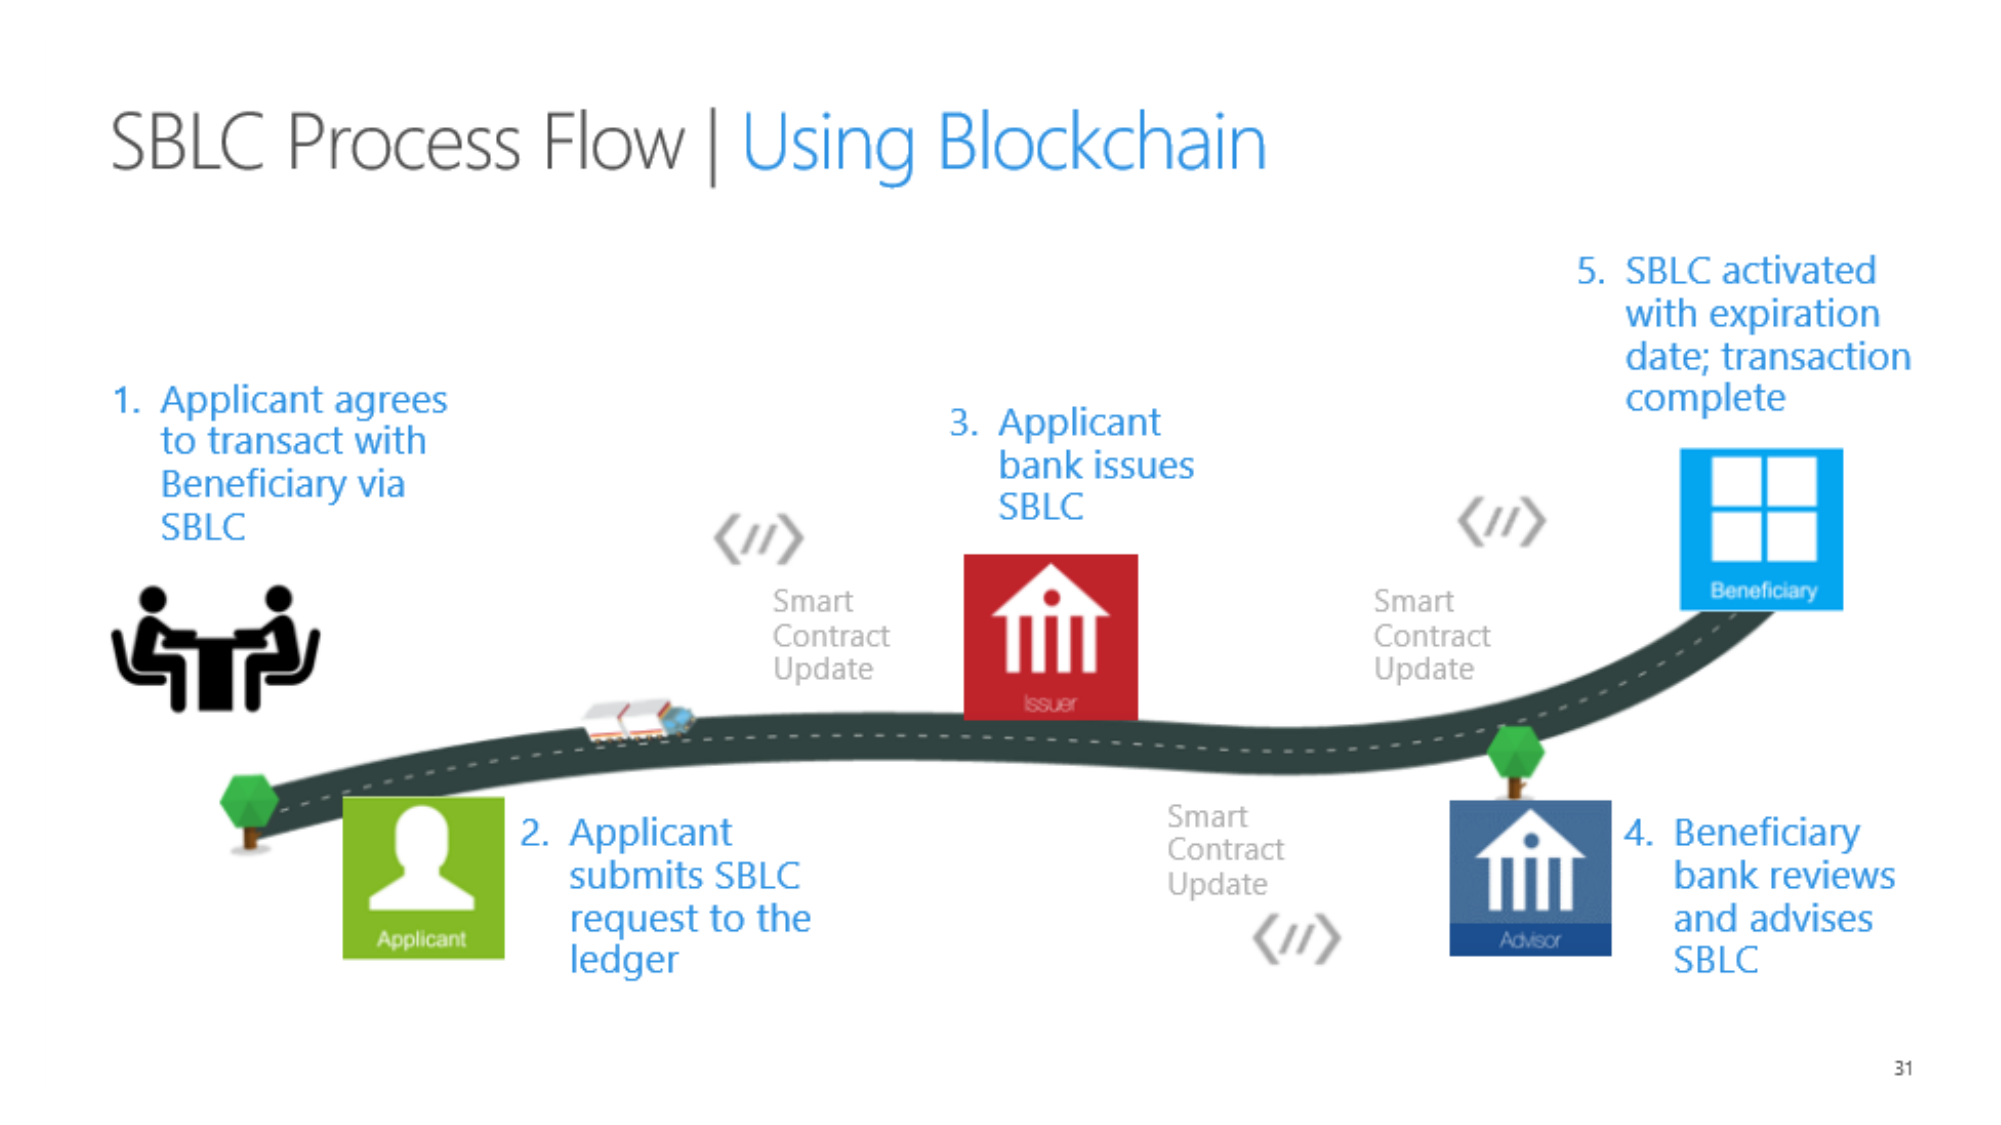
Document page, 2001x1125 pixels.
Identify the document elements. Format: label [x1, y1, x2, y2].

picture [44, 38, 1932, 1088]
